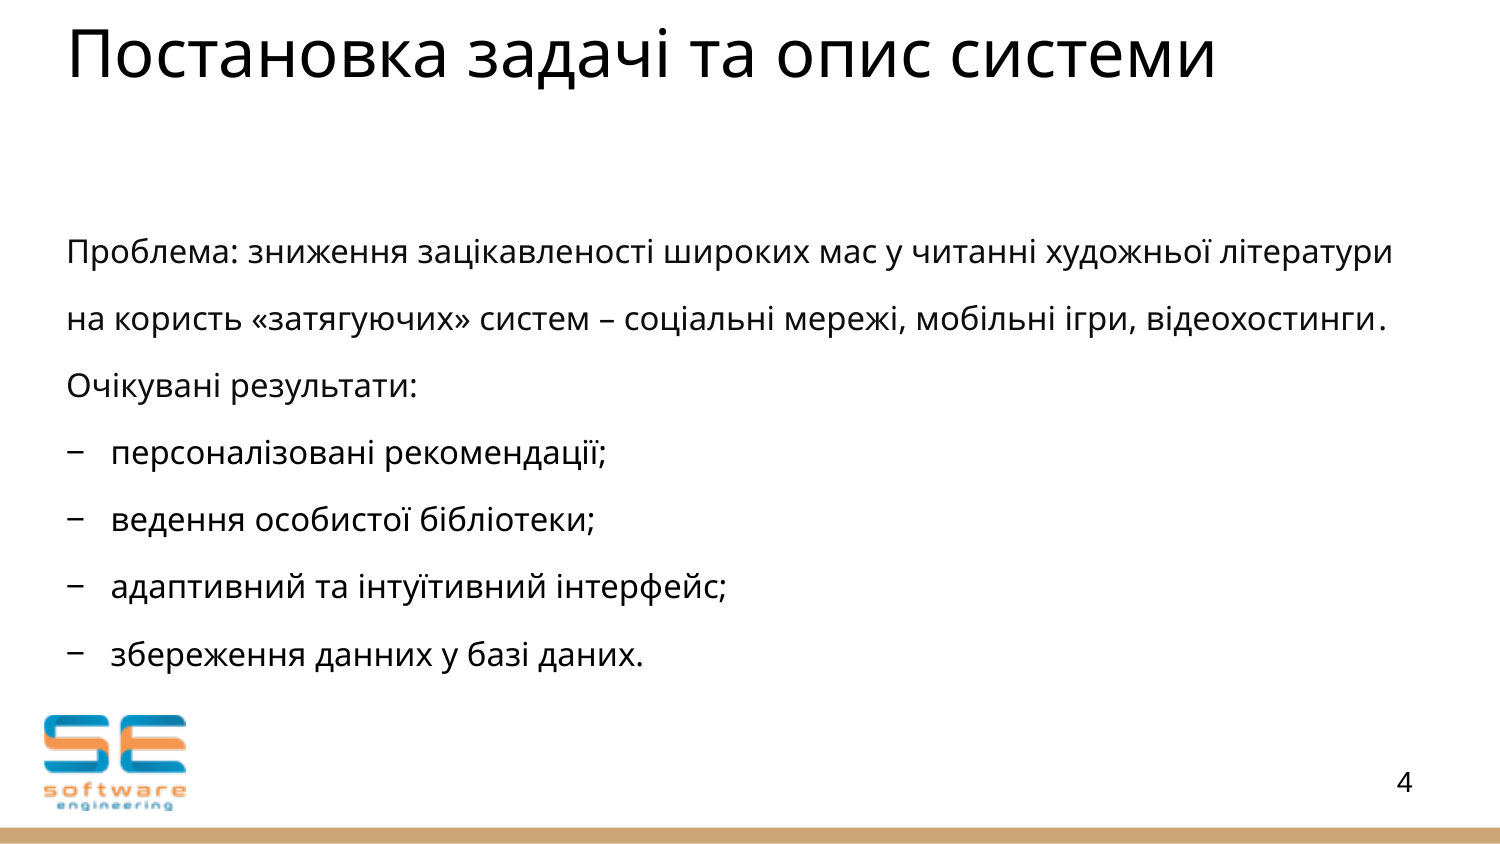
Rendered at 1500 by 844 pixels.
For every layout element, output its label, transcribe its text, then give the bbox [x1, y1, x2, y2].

text_box 4 [1382, 755, 1500, 806]
list Проблема: зниження зацікавленості широких мас у читанні художньої літератури на користь «затягуючих» систем – соціальні мережі, мобільні ігри, відеохостинги. Очікувані результати: персоналізовані рекомендації; ведення особистої бібліотеки; адаптивний та інтуїтивний інтерфейс; збереження данних у базі даних. [51, 187, 1449, 738]
picture [43, 714, 186, 811]
title Постановка задачі та опис системи [51, 0, 1449, 106]
